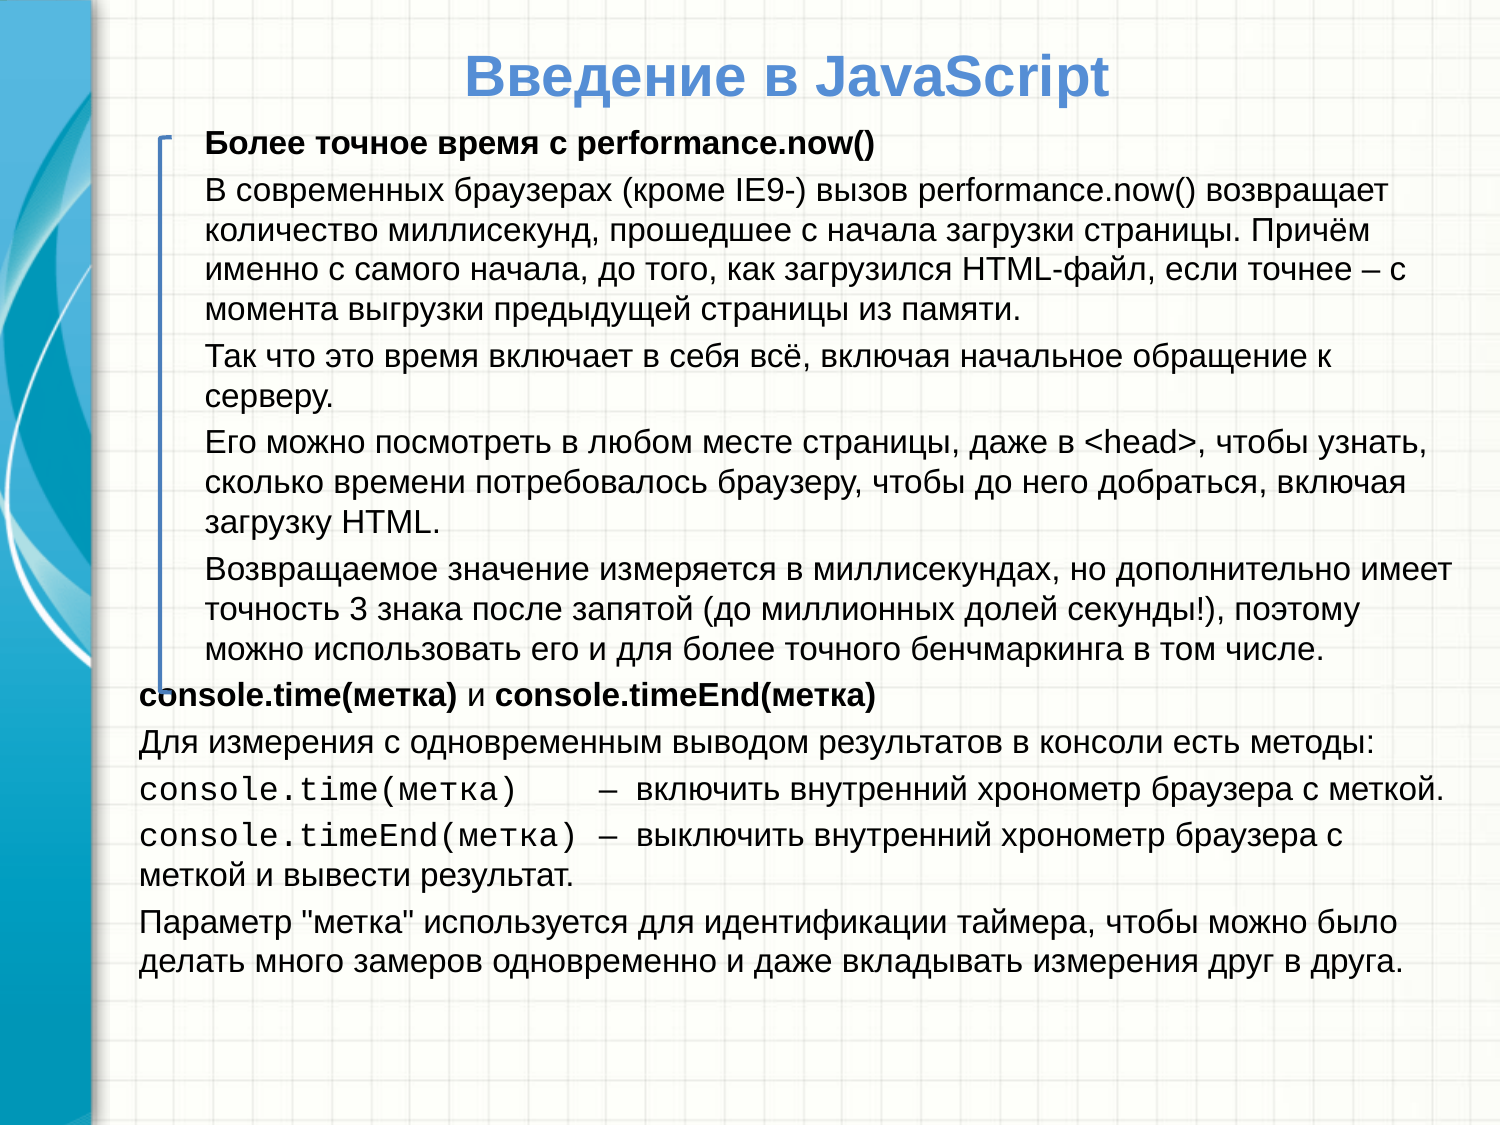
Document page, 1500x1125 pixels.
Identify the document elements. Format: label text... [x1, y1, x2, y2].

title Введение в JavaScript [125, 44, 1450, 102]
list Более точное время с performance.now() В современных браузерах (кроме IE9-) вызов performance.now() возвращает количество миллисекунд, прошедшее с начала загрузки страницы. Причём именно с самого начала, до того, как загрузился HTML-файл, если точнее – с момента выгрузки предыдущей страницы из памяти. Так что это время включает в себя всё, включая начальное обращение к серверу. Его можно посмотреть в любом месте страницы, даже в <head>, чтобы узнать, сколько времени потребовалось браузеру, чтобы до него добраться, включая загрузку HTML. Возвращаемое значение измеряется в миллисекундах, но дополнительно имеет точность 3 знака после запятой (до миллионных долей секунды!), поэтому можно использовать его и для более точного бенчмаркинга в том числе. console.time(метка) и console.timeEnd(метка) Для измерения с одновременным выводом результатов в консоли есть методы: console.time(метка) – включить внутренний хронометр браузера с меткой. console.timeEnd(метка) – выключить внутренний хронометр браузера с меткой и вывести результат. Параметр "метка" используется для идентификации таймера, чтобы можно было делать много замеров одновременно и даже вкладывать измерения друг в друга. [123, 113, 1471, 1059]
text_box [159, 136, 172, 694]
picture [0, 0, 1500, 1125]
